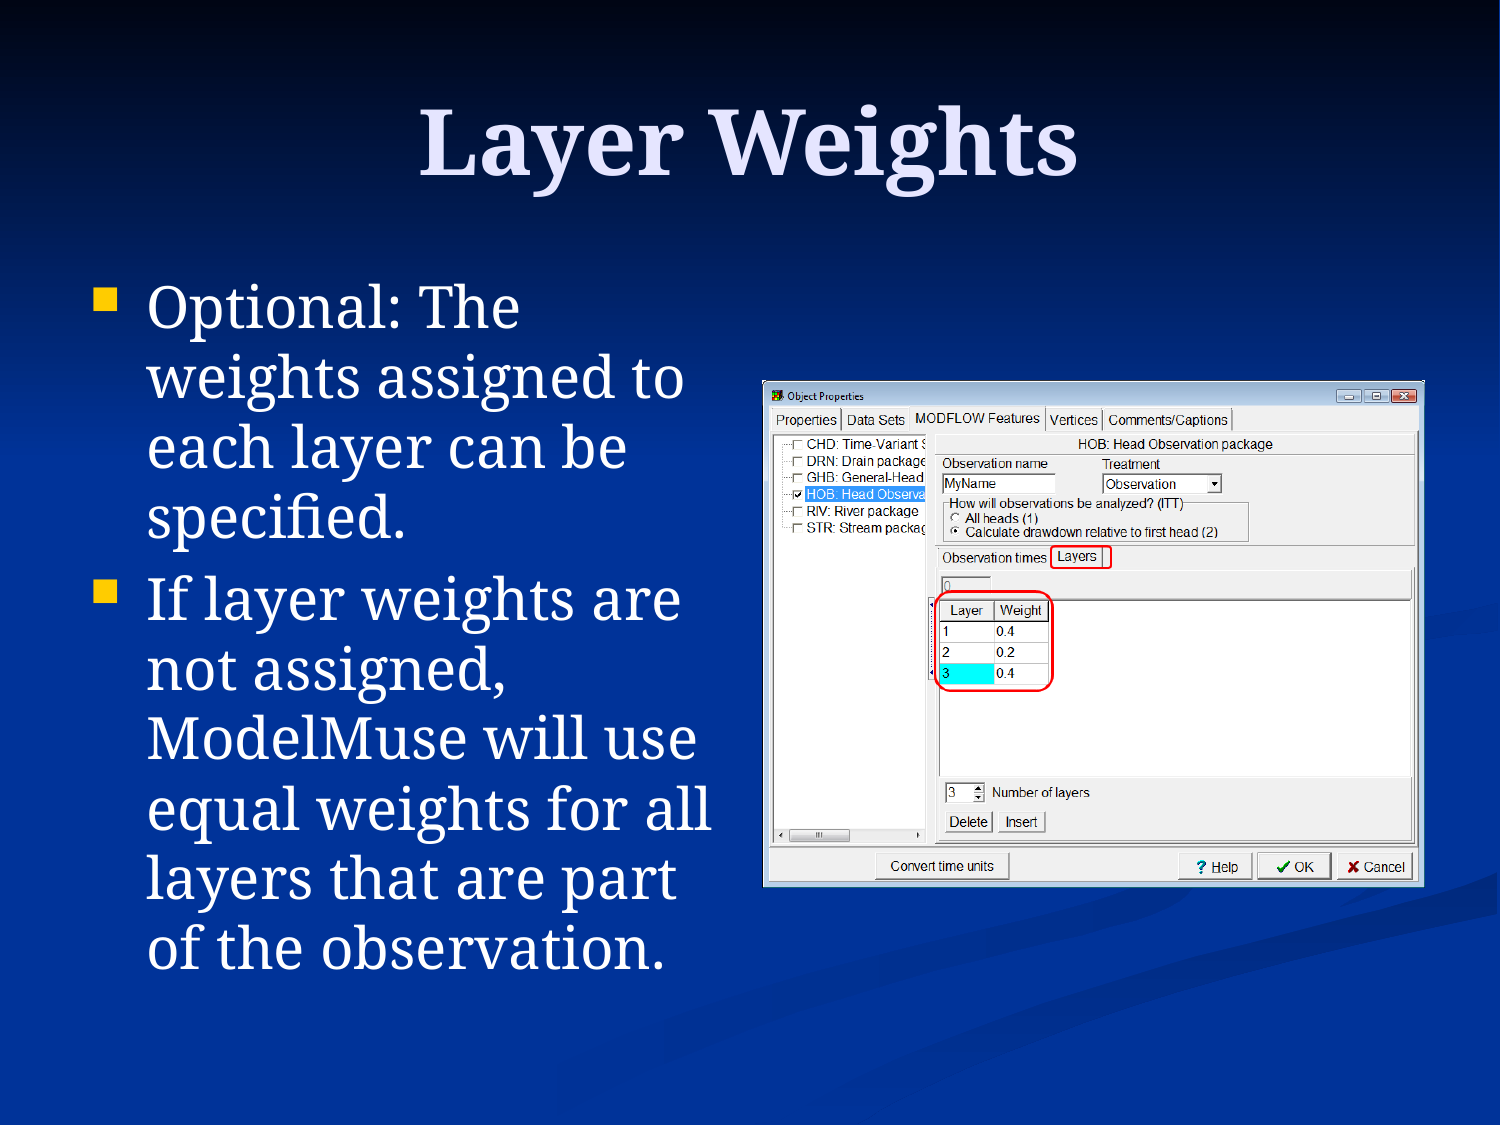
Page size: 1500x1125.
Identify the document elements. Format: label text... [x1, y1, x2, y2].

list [762, 379, 1426, 888]
list Optional: The weights assigned to each layer can be specified. If layer weights are not assigned, ModelMuse will use equal weights for all layers that are part of the observation. [74, 262, 738, 1006]
title Layer Weights [74, 44, 1426, 233]
